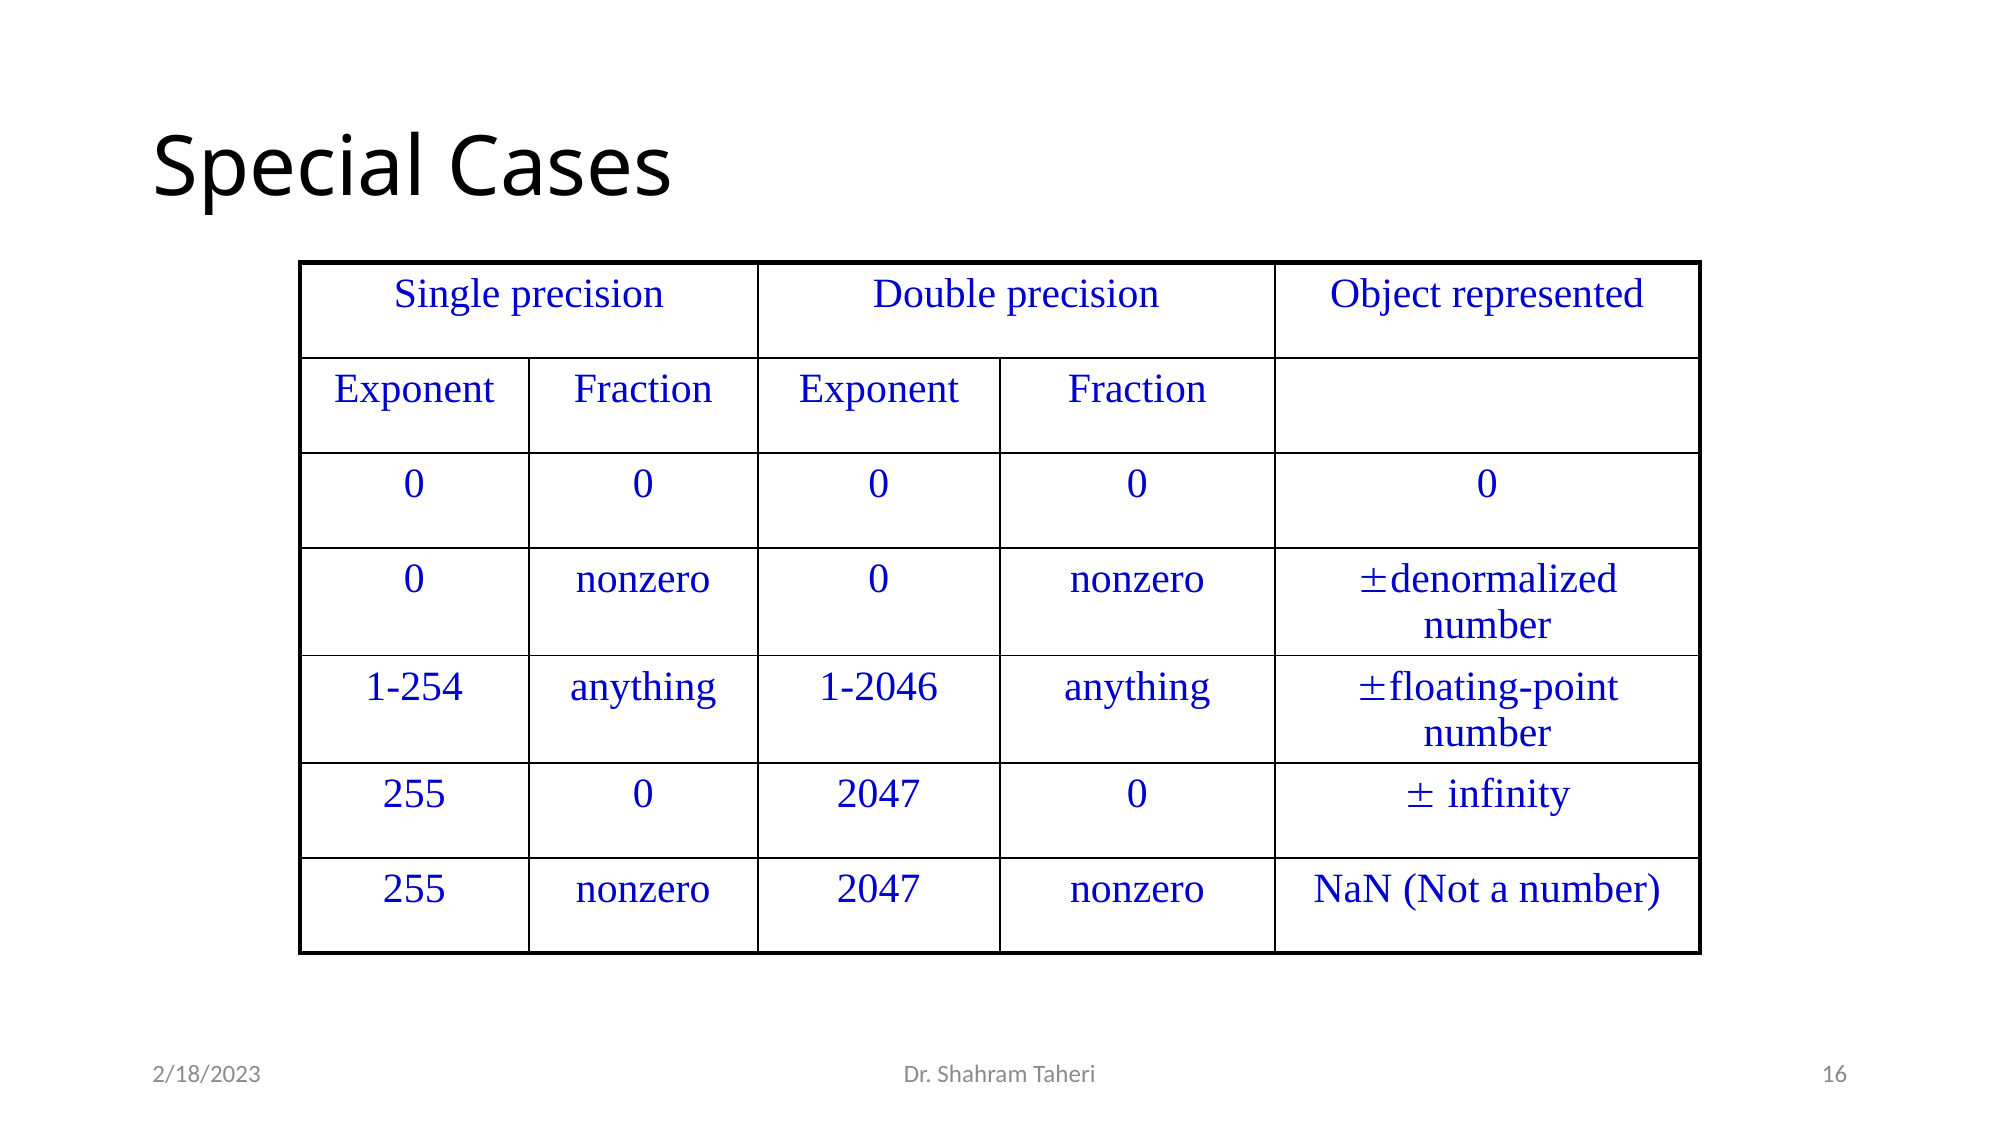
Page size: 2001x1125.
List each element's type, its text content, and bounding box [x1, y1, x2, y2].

table_cell Fraction [530, 359, 757, 452]
table_cell Exponent [302, 359, 528, 452]
table_cell [1276, 359, 1698, 452]
title Special Cases [137, 59, 1863, 278]
table_cell 2047 [759, 764, 999, 857]
table_cell 1-2046 [759, 656, 999, 762]
table_header Object represented [1276, 265, 1698, 357]
table_cell 0 [302, 549, 528, 655]
table_cell Fraction [1001, 359, 1274, 452]
slide_number 16 [1412, 1042, 1863, 1103]
table_cell nonzero [1001, 859, 1274, 951]
table_cell 255 [302, 764, 528, 857]
table_cell 0 [530, 764, 757, 857]
footer Dr. Shahram Taheri [662, 1042, 1338, 1103]
table_header Single precision [302, 265, 757, 357]
table_cell nonzero [1001, 549, 1274, 655]
table_cell 1-254 [302, 656, 528, 762]
table_cell NaN (Not a number) [1276, 859, 1698, 951]
table_header Double precision [759, 265, 1274, 357]
table_cell anything [1001, 656, 1274, 762]
table_cell 0 [759, 549, 999, 655]
table_cell  infinity [1276, 764, 1698, 857]
table_cell Exponent [759, 359, 999, 452]
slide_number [137, 1042, 588, 1103]
table_cell 0 [302, 454, 528, 547]
table_cell floating-point number [1276, 656, 1698, 762]
table_cell anything [530, 656, 757, 762]
table_cell 0 [759, 454, 999, 547]
table_cell denormalized number [1276, 549, 1698, 655]
table_cell nonzero [530, 549, 757, 655]
table_cell 0 [530, 454, 757, 547]
table_cell 2047 [759, 859, 999, 951]
table_cell 255 [302, 859, 528, 951]
table_cell nonzero [530, 859, 757, 951]
table_cell 0 [1276, 454, 1698, 547]
table_cell 0 [1001, 764, 1274, 857]
table_cell 0 [1001, 454, 1274, 547]
